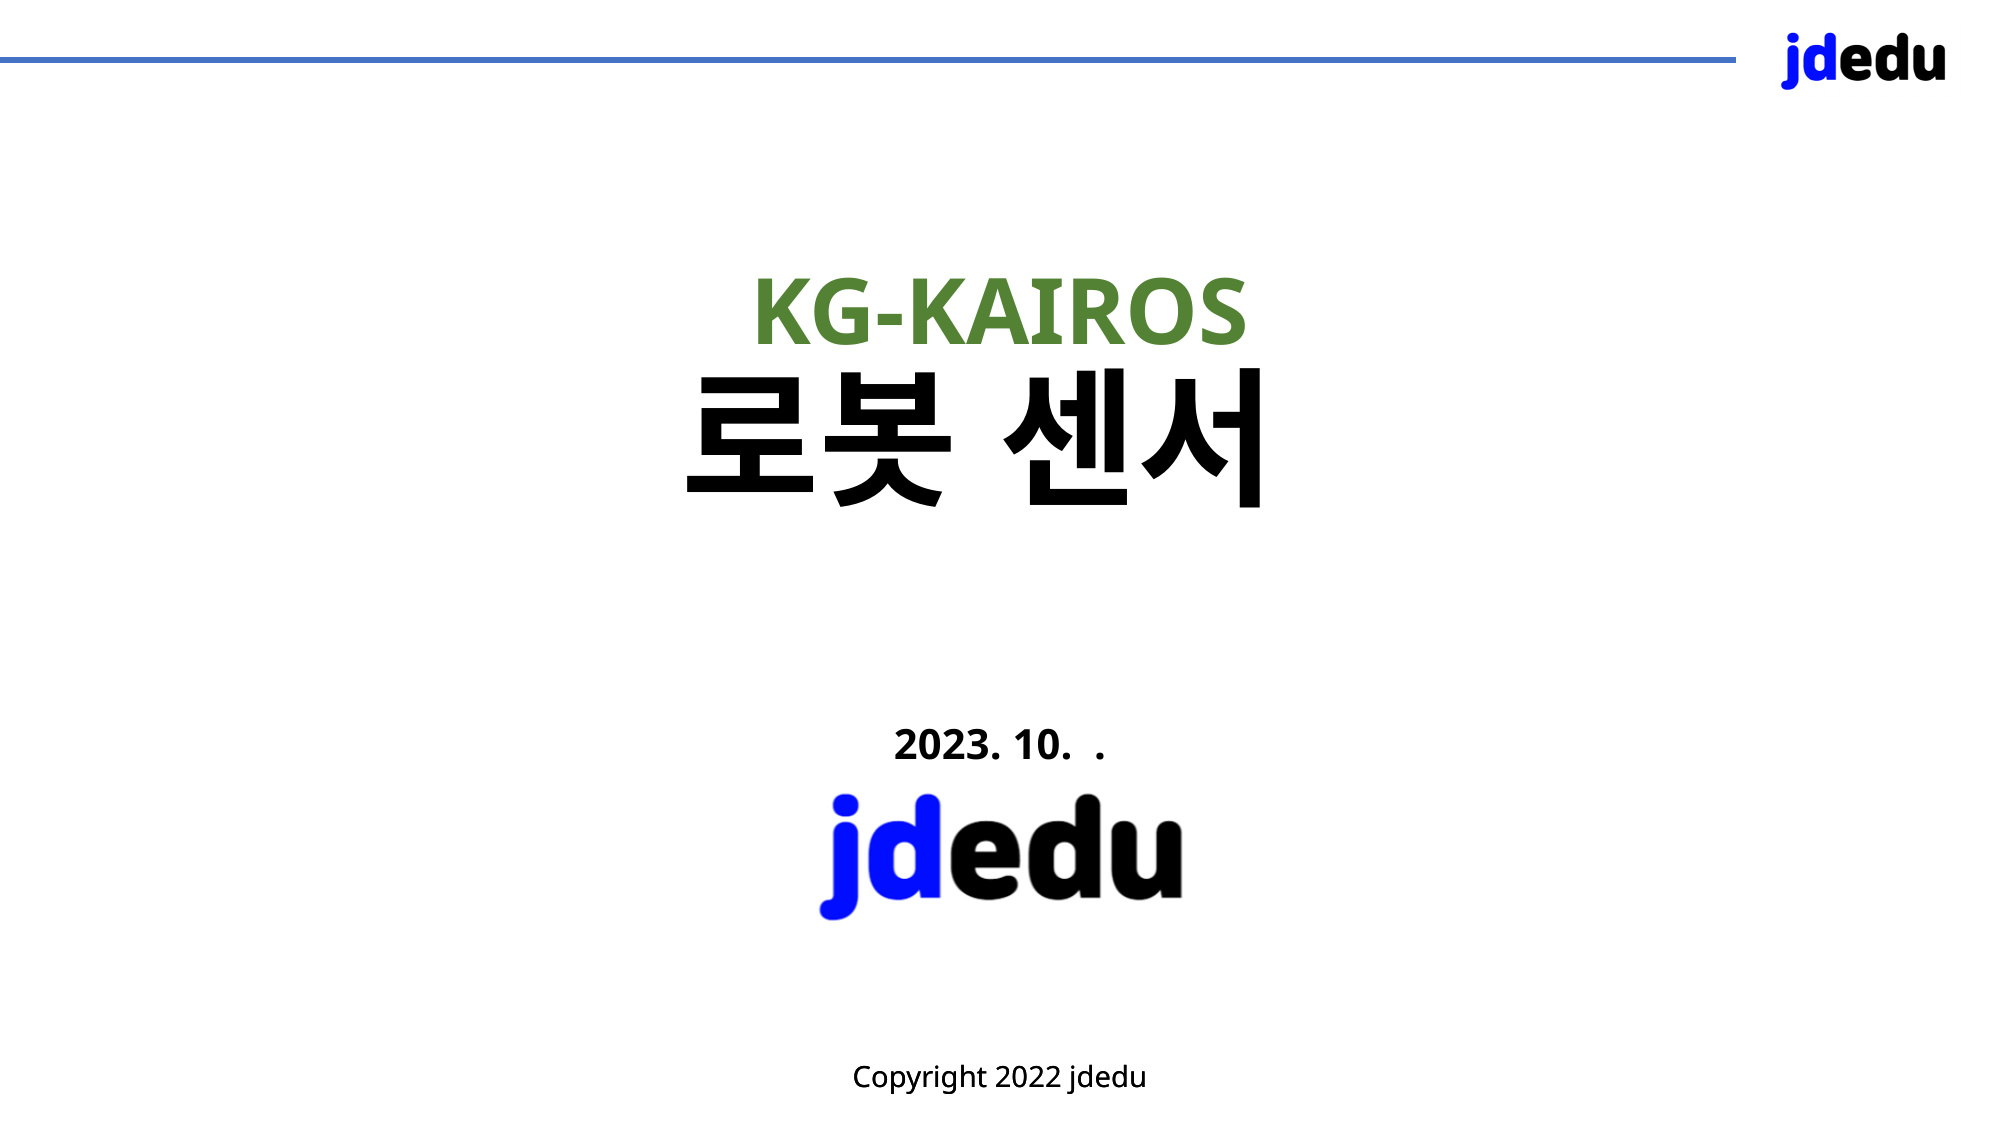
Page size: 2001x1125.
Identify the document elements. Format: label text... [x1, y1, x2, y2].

picture [782, 769, 1218, 941]
picture [1764, 21, 1961, 99]
title KG-KAIROS 로봇 센서 [249, 142, 1750, 535]
subtitle 2023. 10. . [249, 645, 1750, 917]
